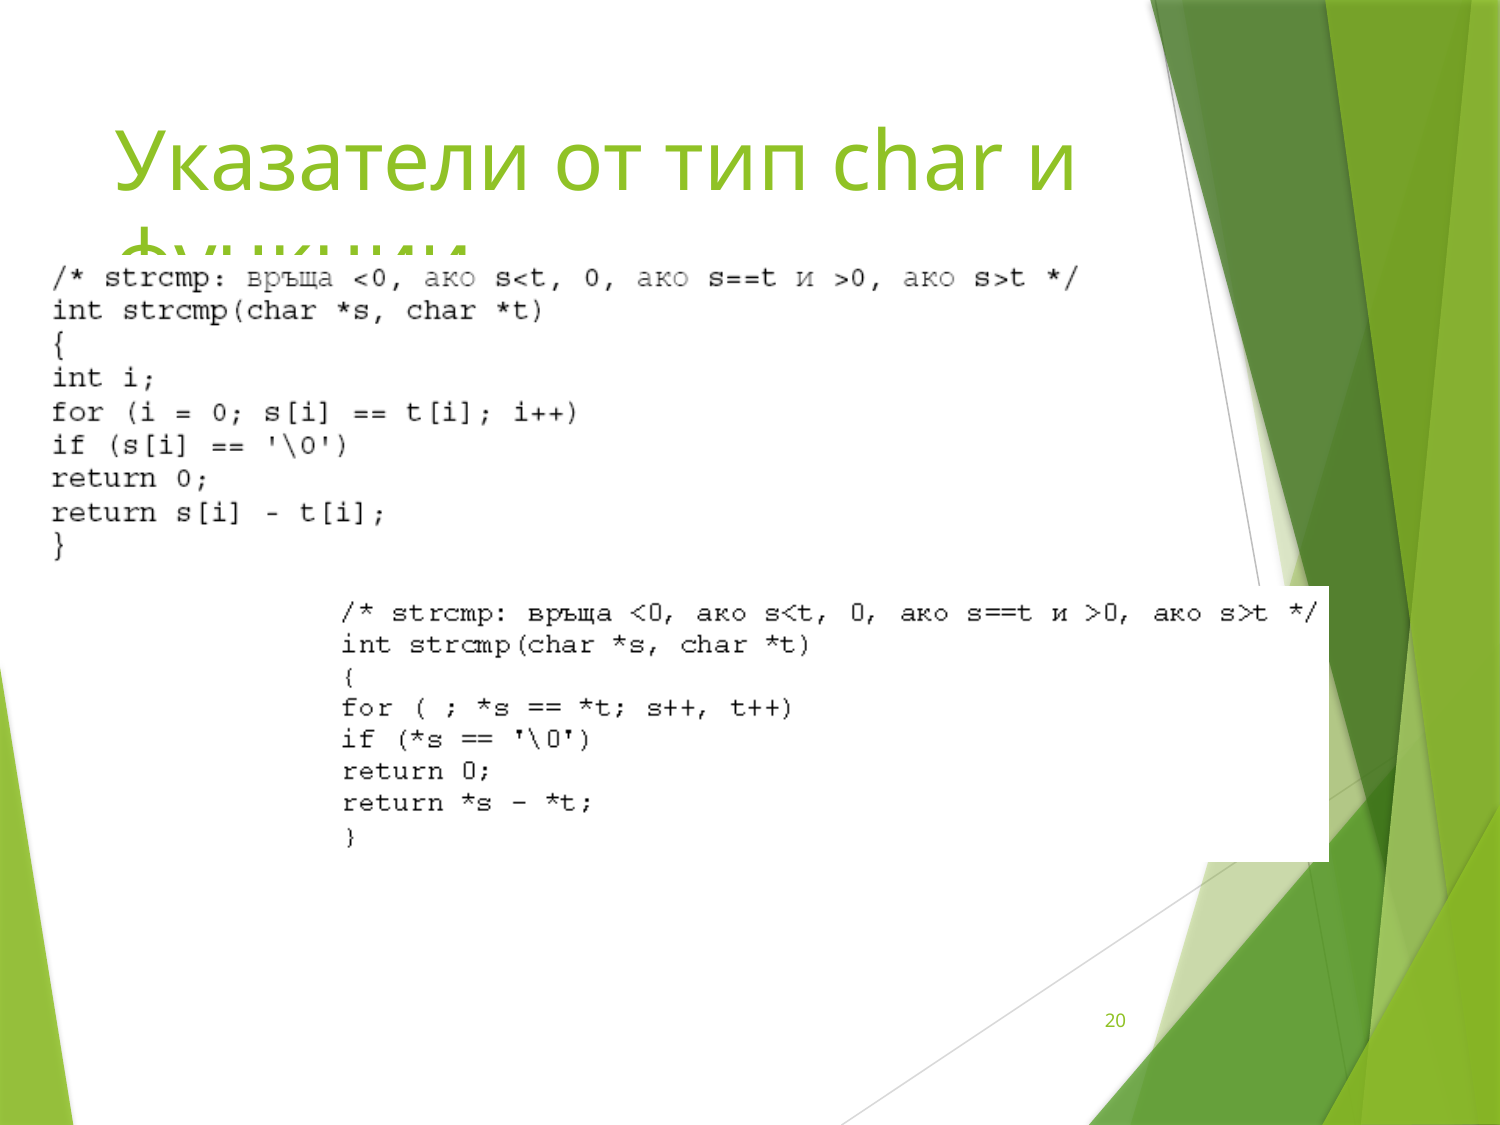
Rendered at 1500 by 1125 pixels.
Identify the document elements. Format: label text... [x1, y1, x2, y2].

picture [40, 254, 1095, 567]
title Указатели от тип char и функции [99, 99, 1142, 317]
slide_number 20 [1057, 991, 1142, 1051]
slide_number [886, 991, 999, 1051]
picture [335, 585, 1330, 863]
